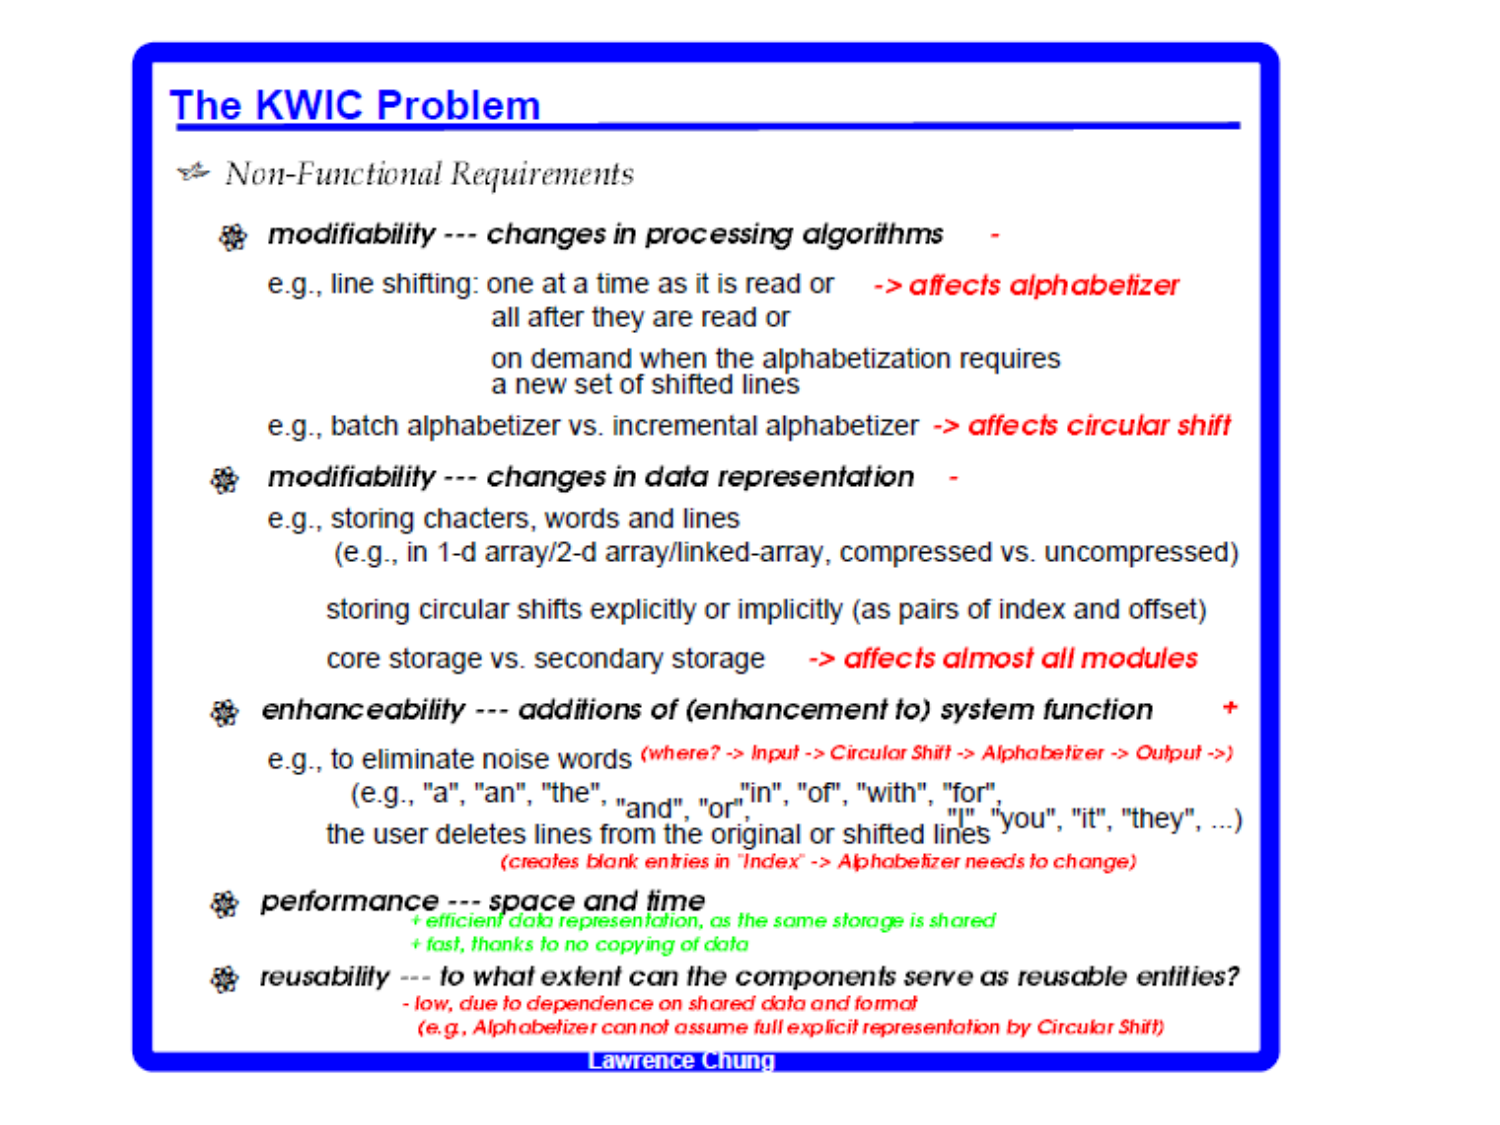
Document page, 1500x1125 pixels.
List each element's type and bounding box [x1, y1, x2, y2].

picture [124, 37, 1288, 1078]
